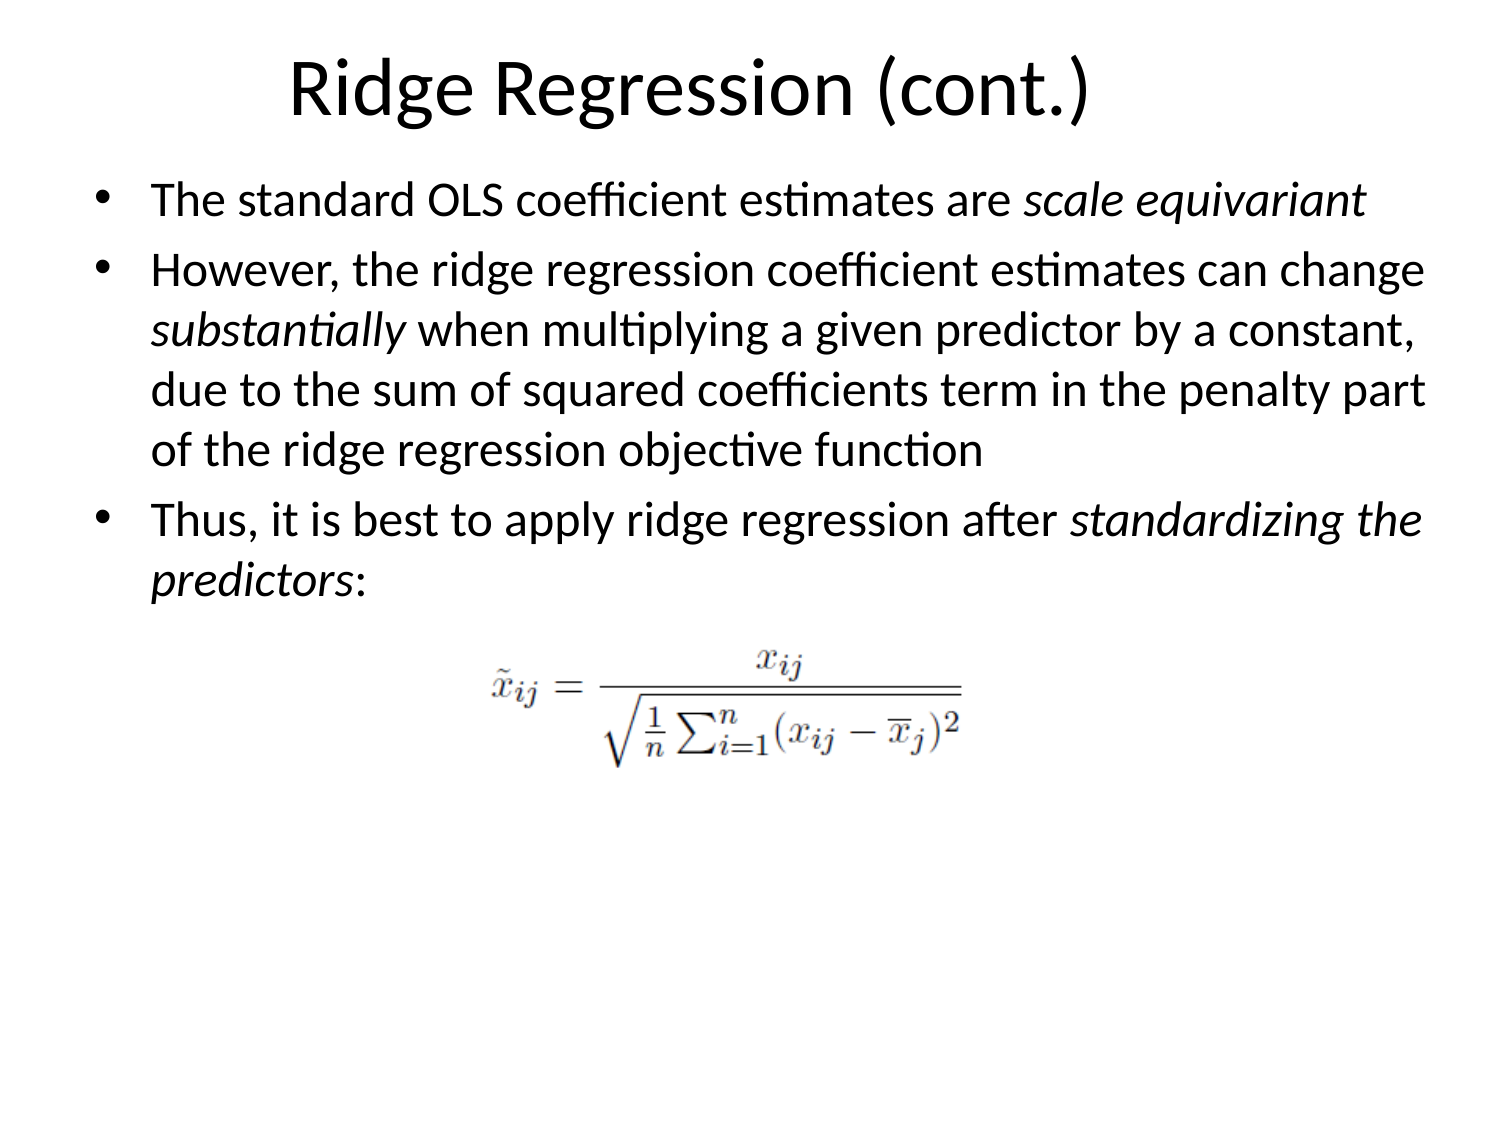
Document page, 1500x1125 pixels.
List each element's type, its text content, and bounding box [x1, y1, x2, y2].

list The standard OLS coefficient estimates are scale equivariant However, the ridge regression coefficient estimates can change substantially when multiplying a given predictor by a constant, due to the sum of squared coefficients term in the penalty part of the ridge regression objective function Thus, it is best to apply ridge regression after standardizing the predictors: [79, 158, 1483, 705]
picture [477, 633, 982, 793]
title Ridge Regression (cont.) [41, 32, 1342, 133]
